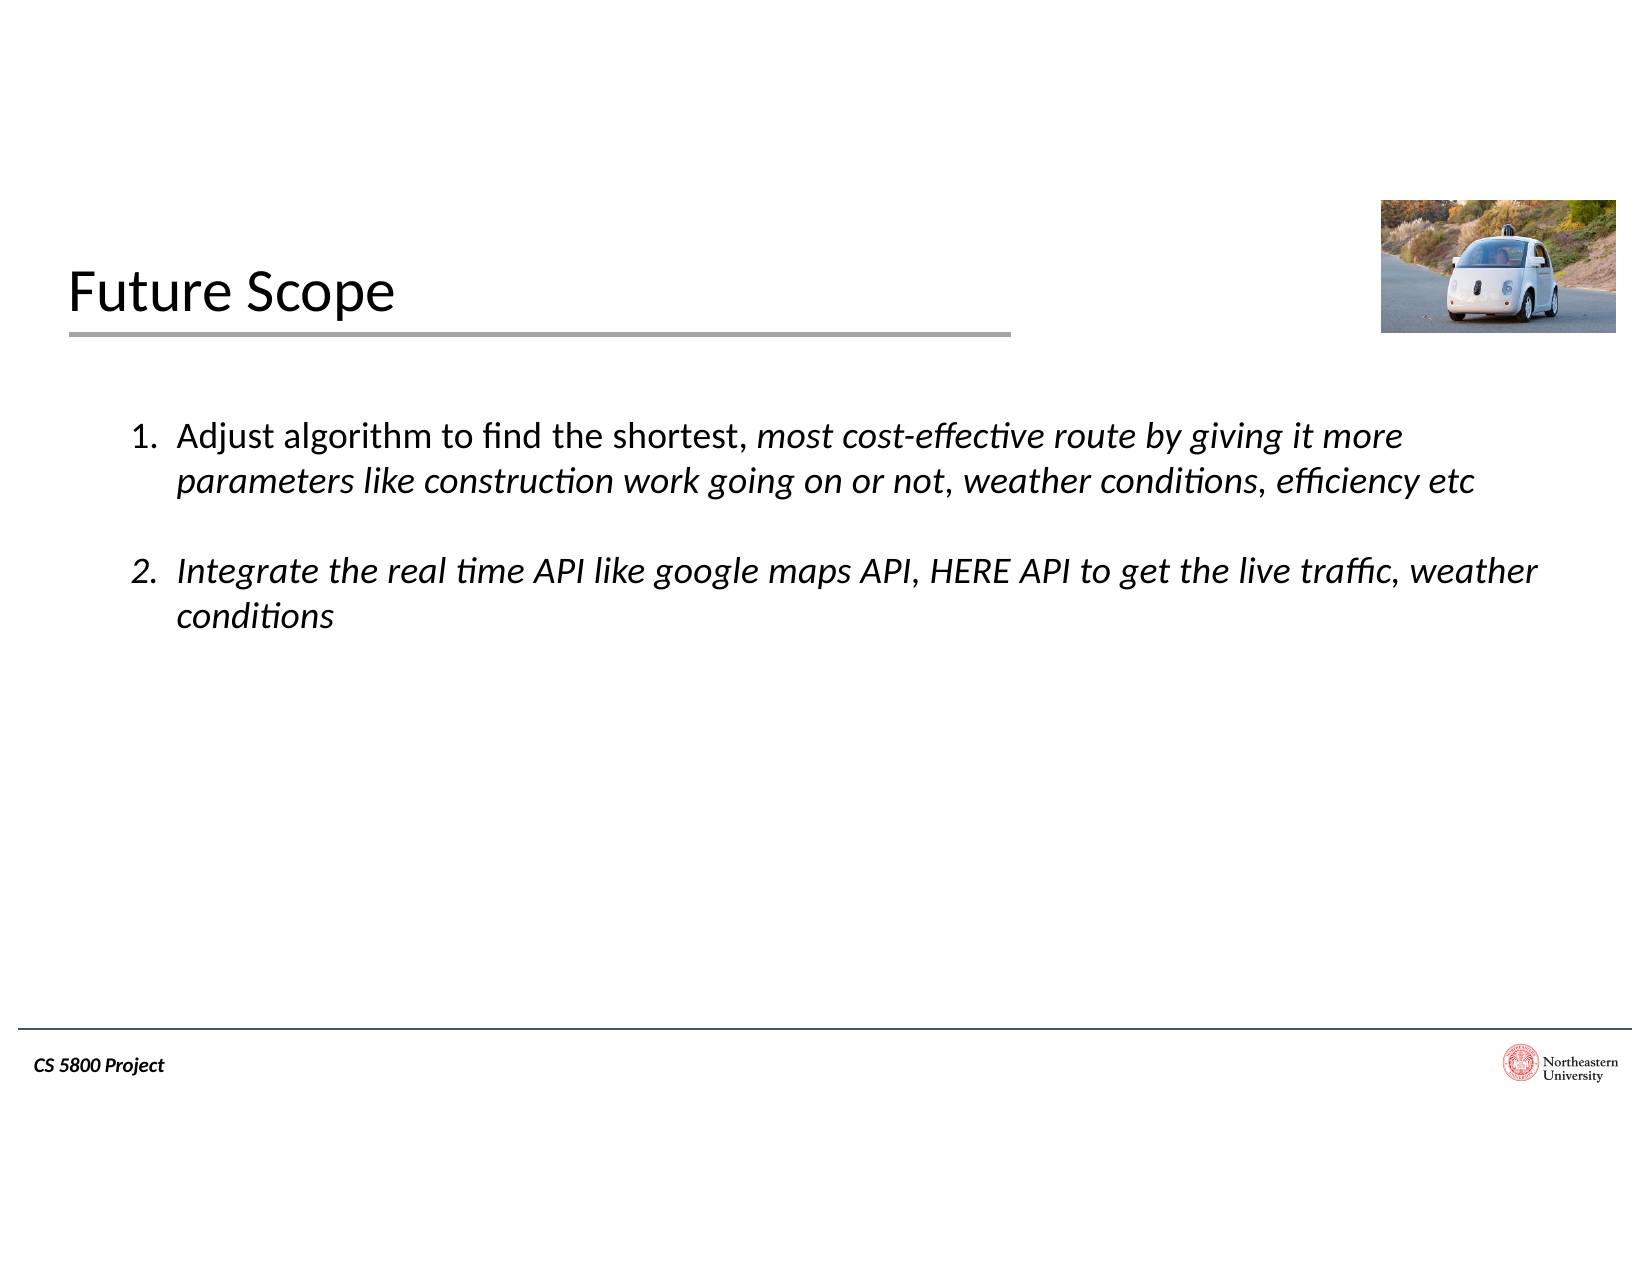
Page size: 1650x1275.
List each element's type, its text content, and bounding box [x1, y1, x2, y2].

footer CS 5800 Project [31, 1054, 216, 1275]
title Future Scope [66, 246, 763, 364]
picture [1500, 1041, 1621, 1085]
picture [1380, 200, 1617, 333]
text_box Adjust algorithm to find the shortest, most cost-effective route by giving it more parameters like construction work going on or not, weather conditions, efficiency etc Integrate the real time API like google maps API, HERE API to get the live traffic, weather conditions [66, 364, 1583, 712]
